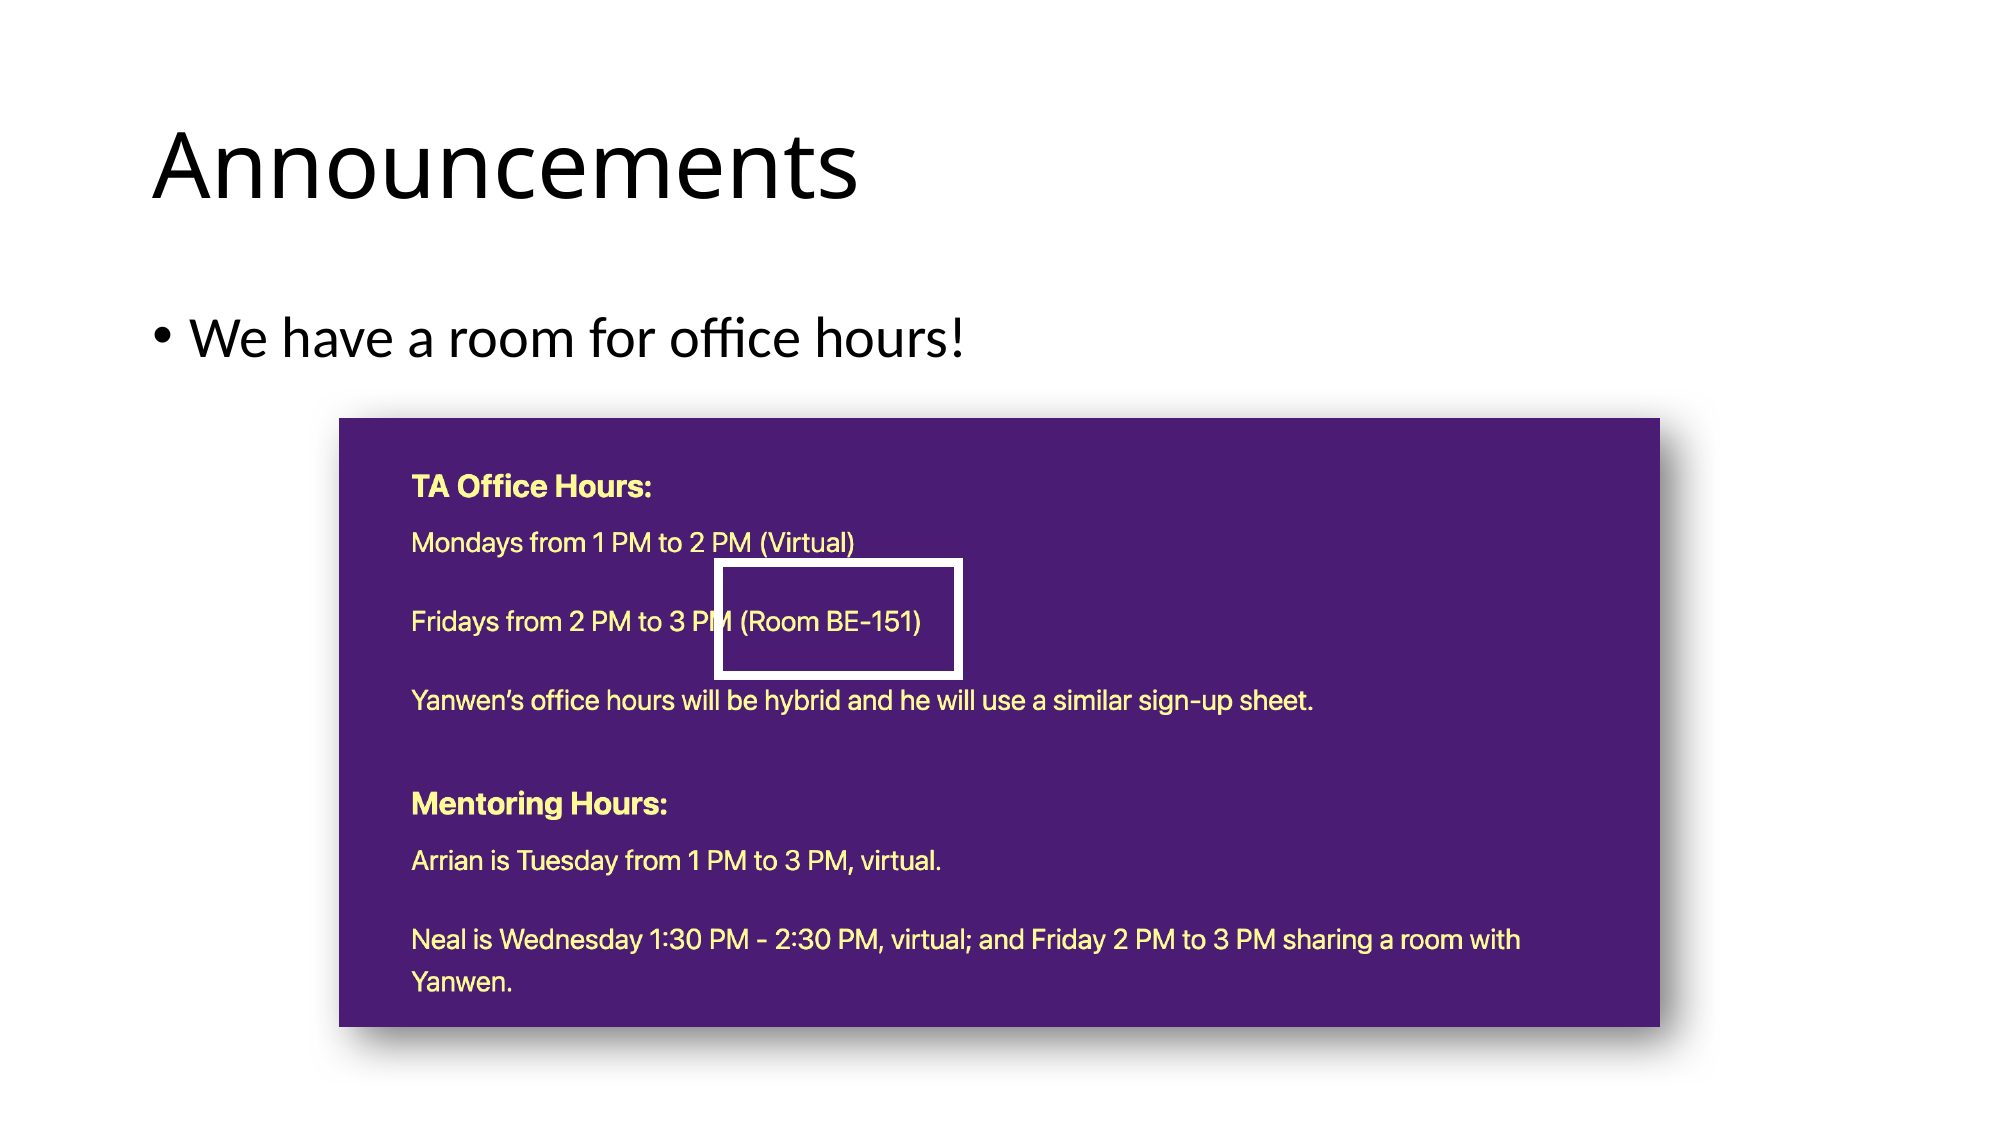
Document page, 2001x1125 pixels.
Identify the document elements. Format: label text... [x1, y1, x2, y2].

text_box Scanner [332, 438, 339, 466]
text_box Scanner [358, 409, 1699, 466]
title Announcements [137, 59, 1863, 278]
picture [339, 418, 1660, 1027]
list We have a room for office hours! [137, 299, 1863, 466]
